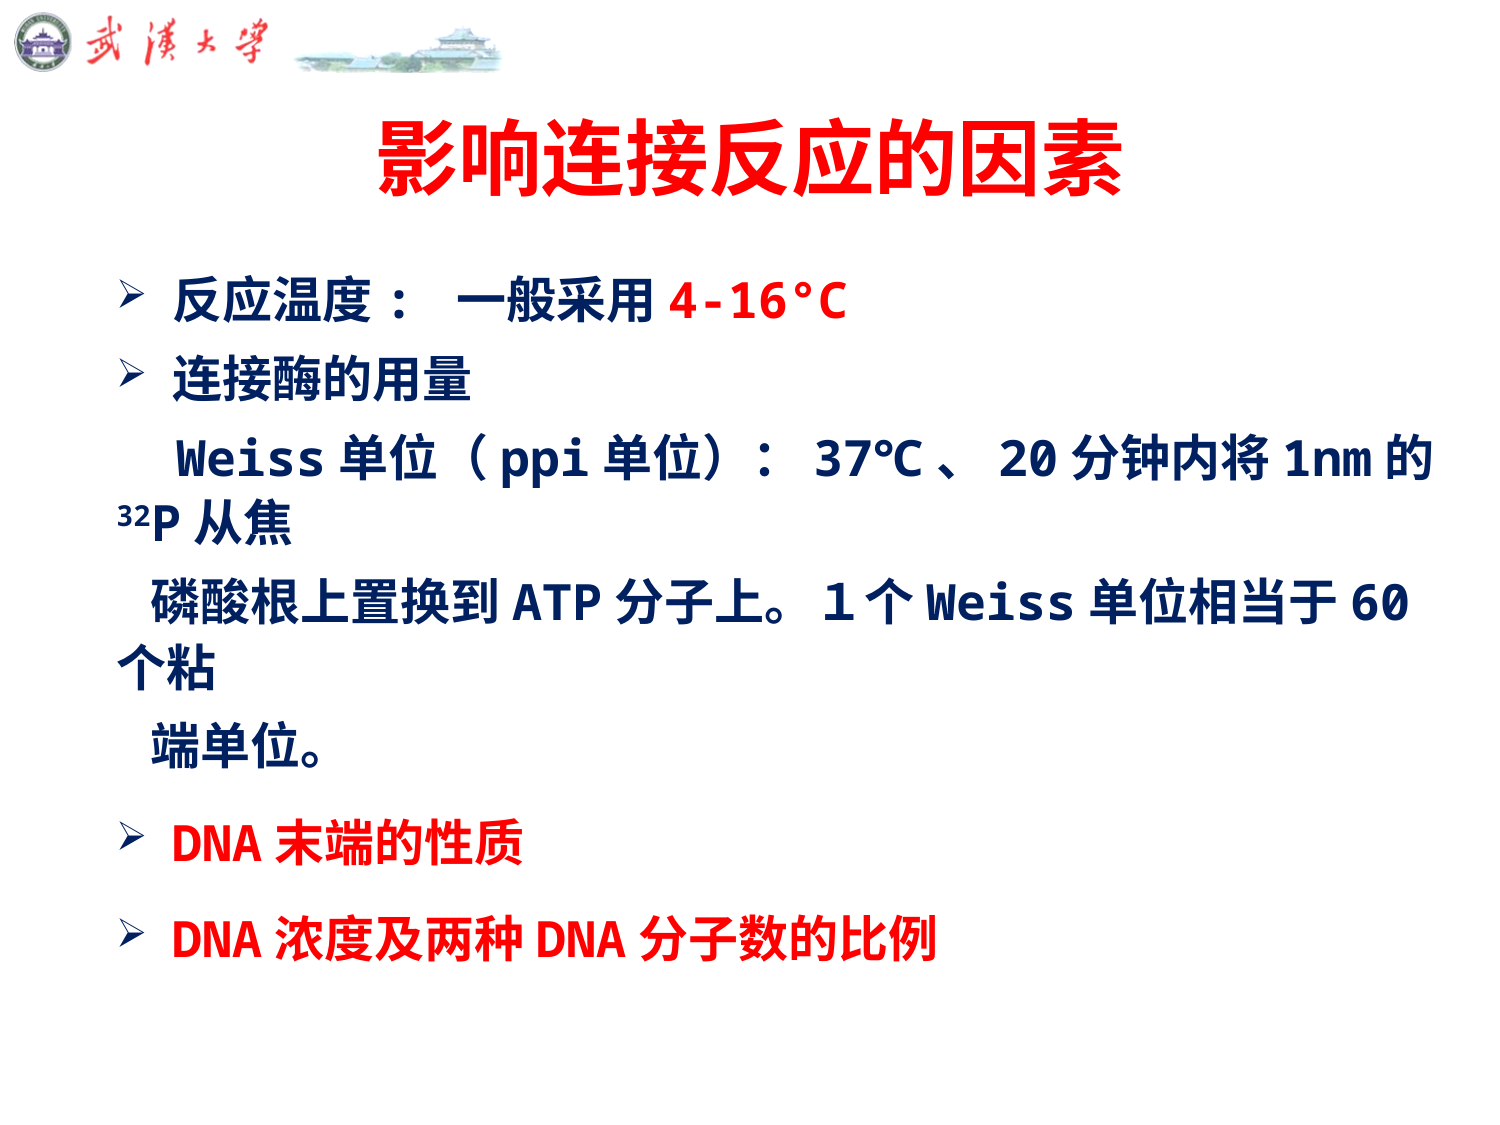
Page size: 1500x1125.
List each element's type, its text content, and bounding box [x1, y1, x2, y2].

list 反应温度: 一般采用4-16°C 连接酶的用量 Weiss单位（ppi单位）：37℃、20分钟内将1nm的32P从焦 磷酸根上置换到ATP分子上。１个Weiss单位相当于60个粘 端单位。 DNA末端的性质 DNA浓度及两种DNA分子数的比例 [87, 237, 1451, 901]
title 影响连接反应的因素 [74, 62, 1426, 251]
